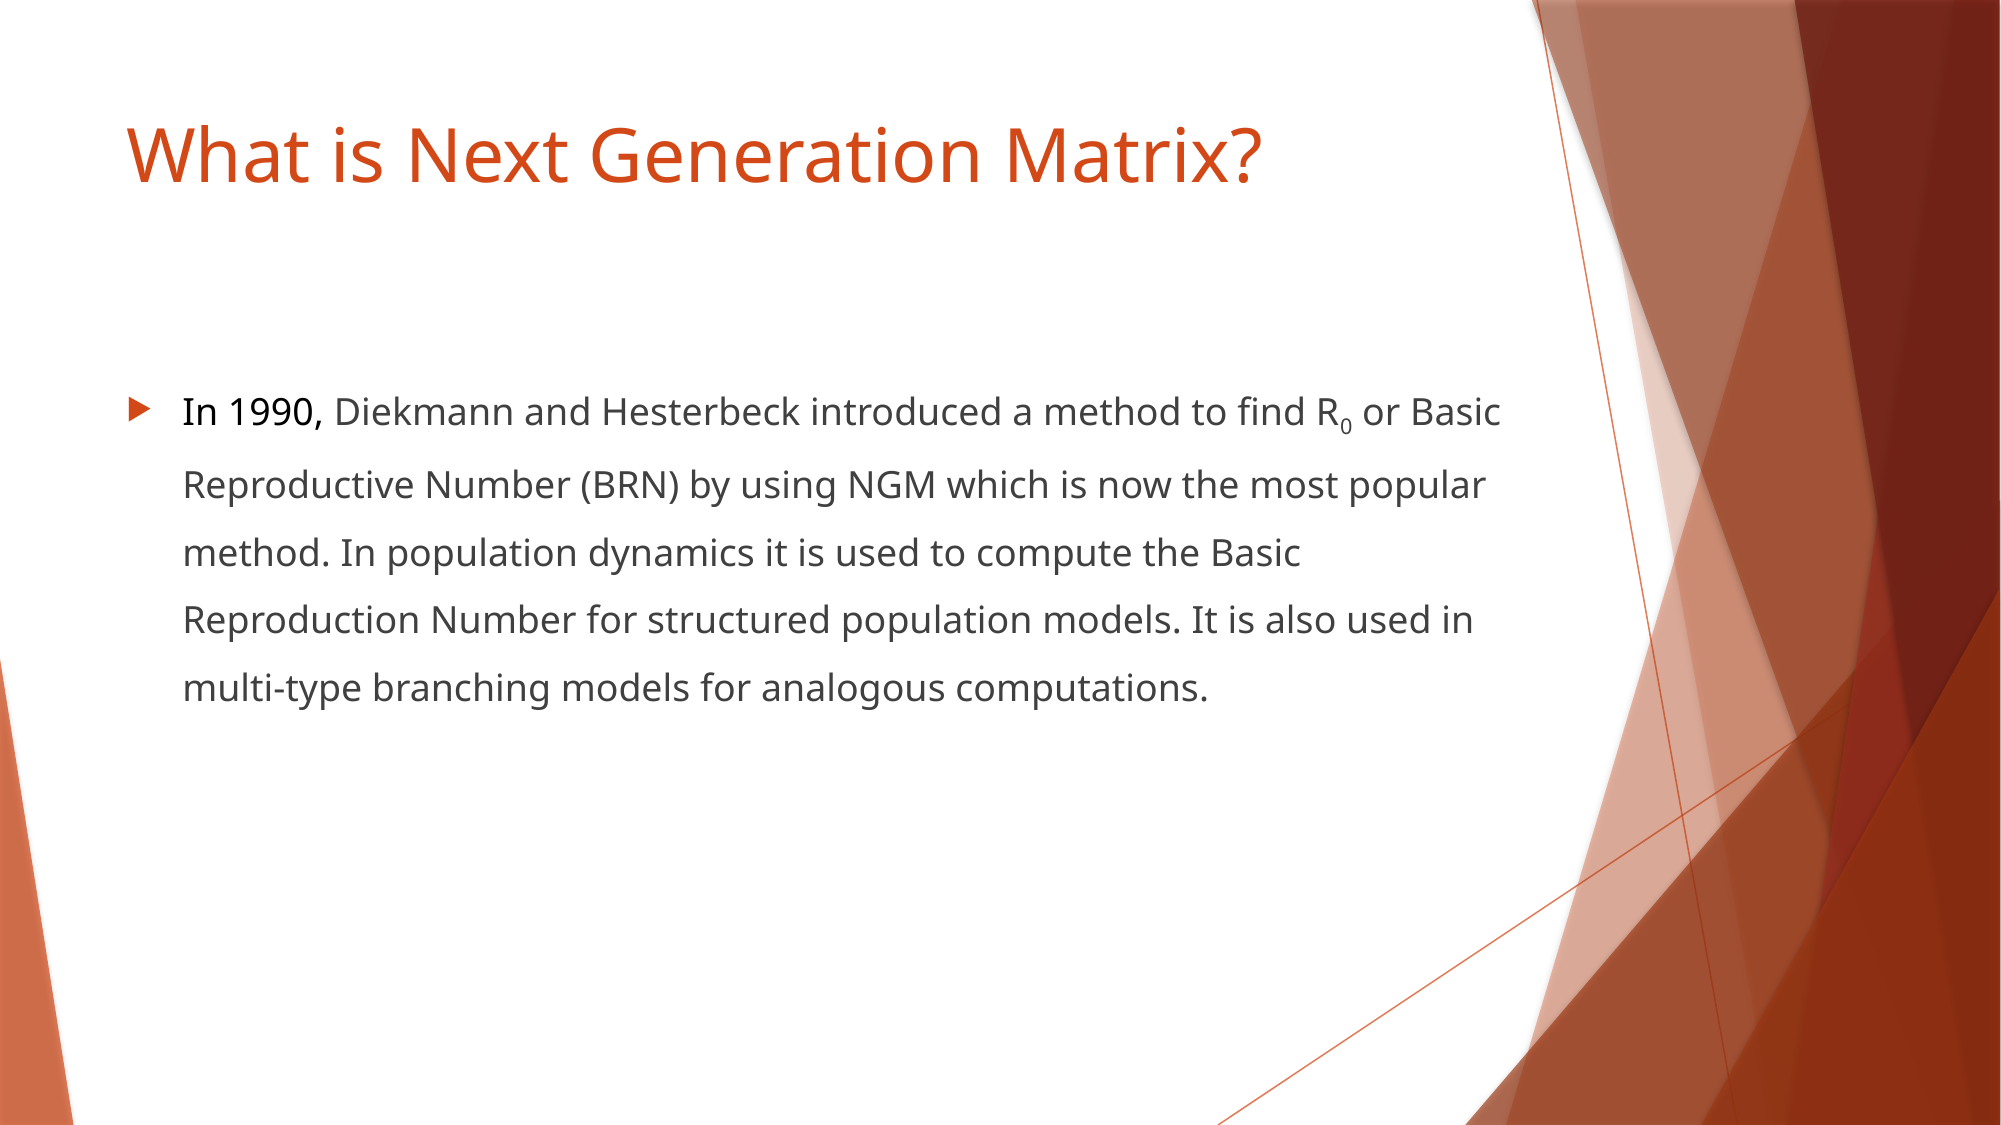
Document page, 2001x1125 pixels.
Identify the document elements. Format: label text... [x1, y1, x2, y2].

title What is Next Generation Matrix? [111, 99, 1522, 317]
list In 1990, Diekmann and Hesterbeck introduced a method to find R0 or Basic Reproductive Number (BRN) by using NGM which is now the most popular method. In population dynamics it is used to compute the Basic Reproduction Number for structured population models. It is also used in multi-type branching models for analogous computations. [111, 354, 1522, 992]
